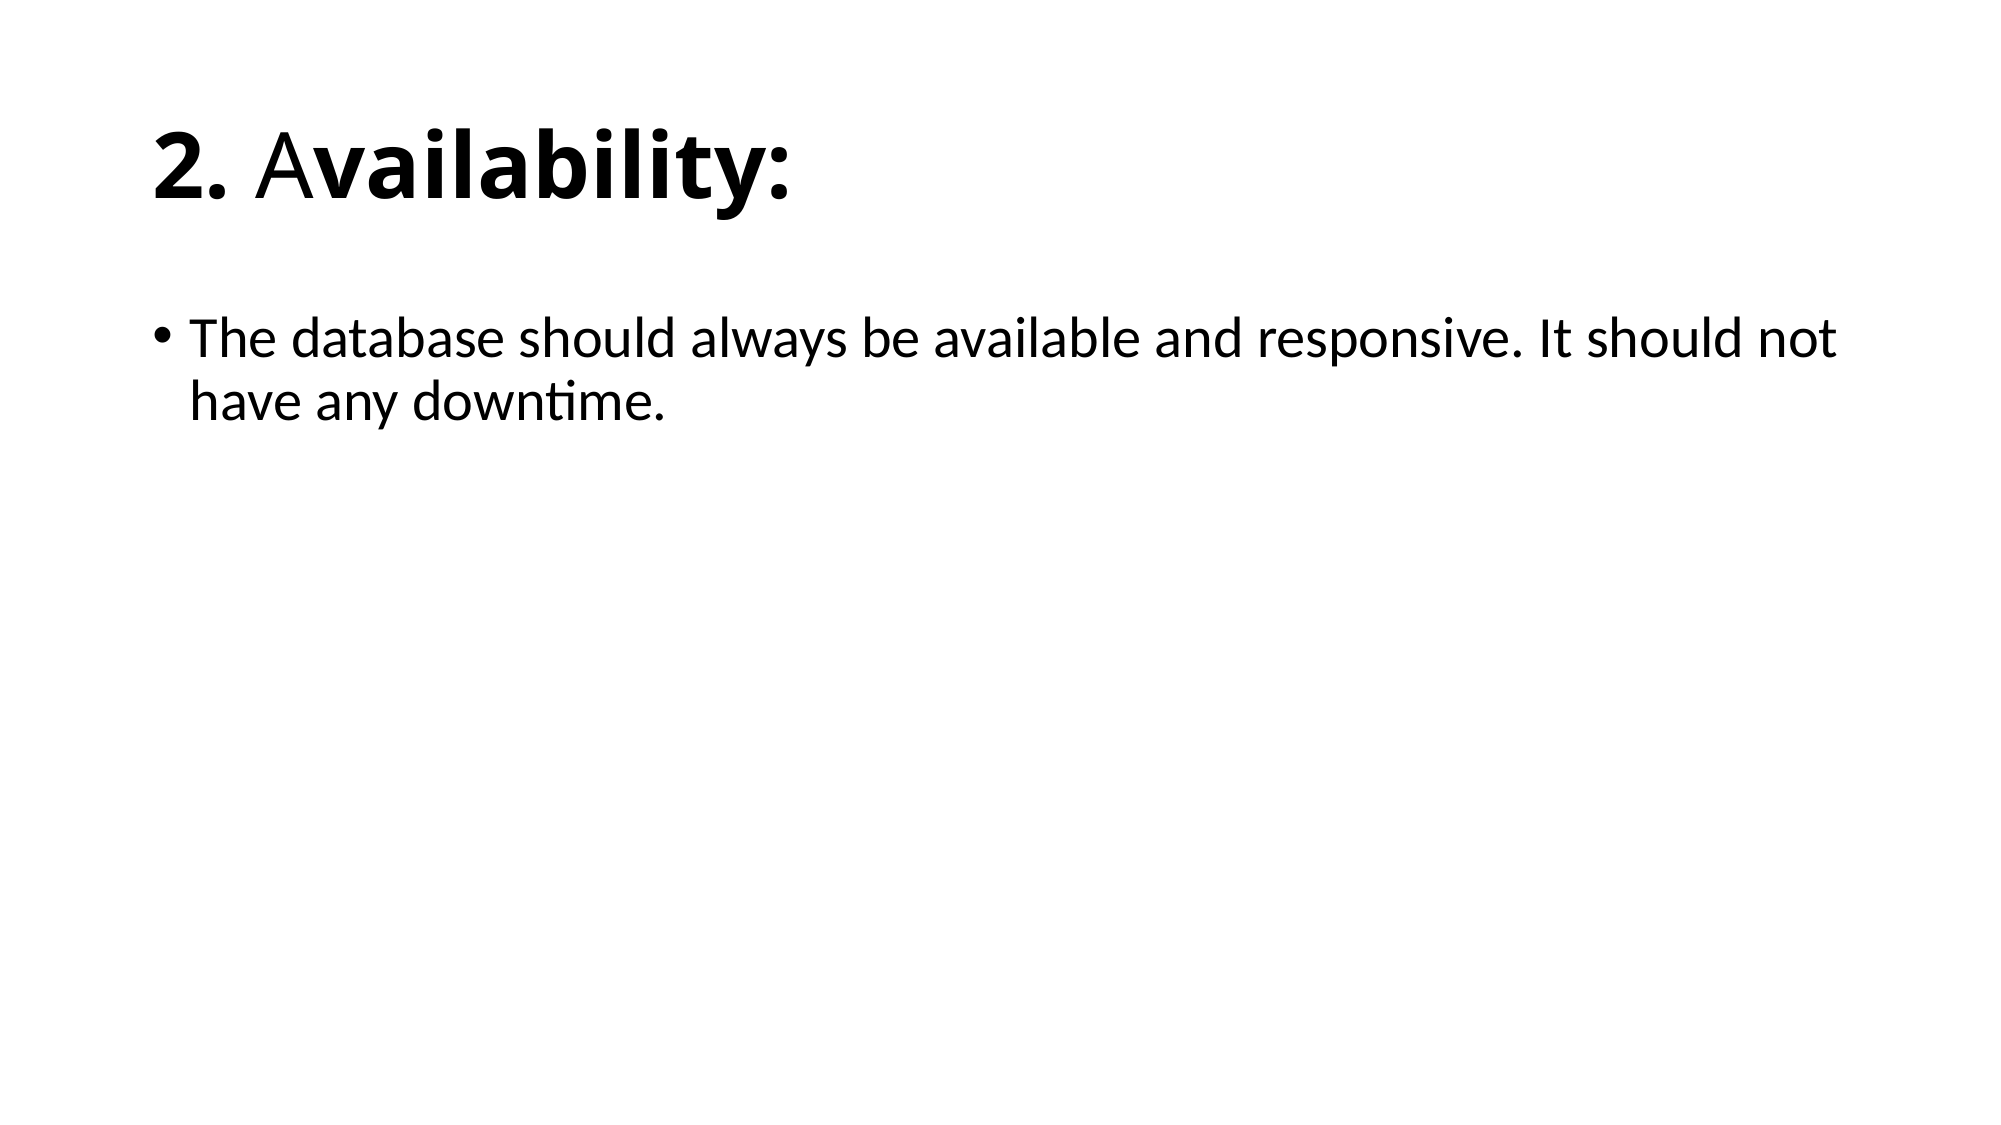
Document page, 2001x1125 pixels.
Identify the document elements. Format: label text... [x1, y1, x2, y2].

list The database should always be available and responsive. It should not have any downtime. [137, 299, 1863, 1014]
title 2. Availability: [137, 59, 1863, 278]
